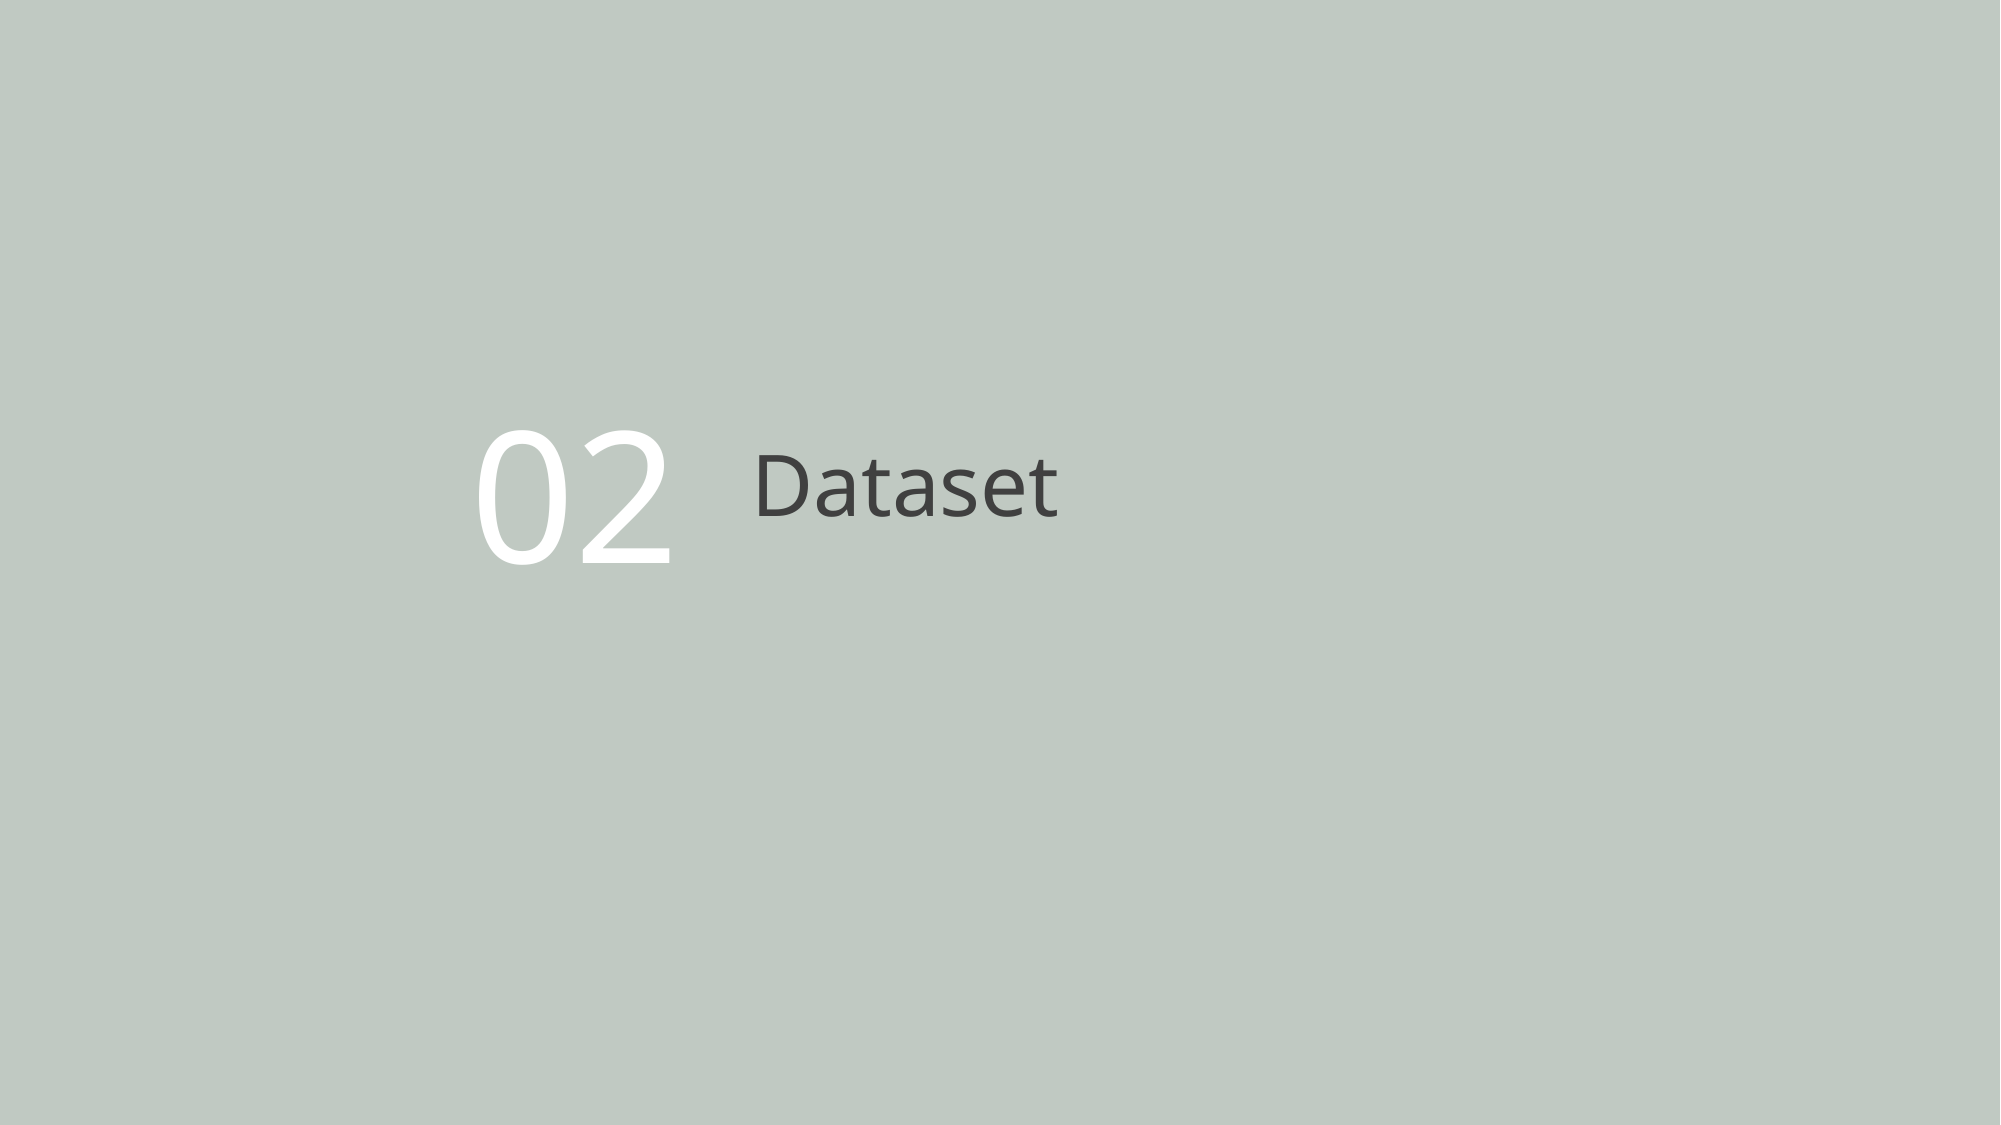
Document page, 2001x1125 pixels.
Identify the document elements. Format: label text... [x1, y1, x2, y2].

list 02 [454, 398, 845, 581]
title Dataset [736, 435, 1832, 543]
